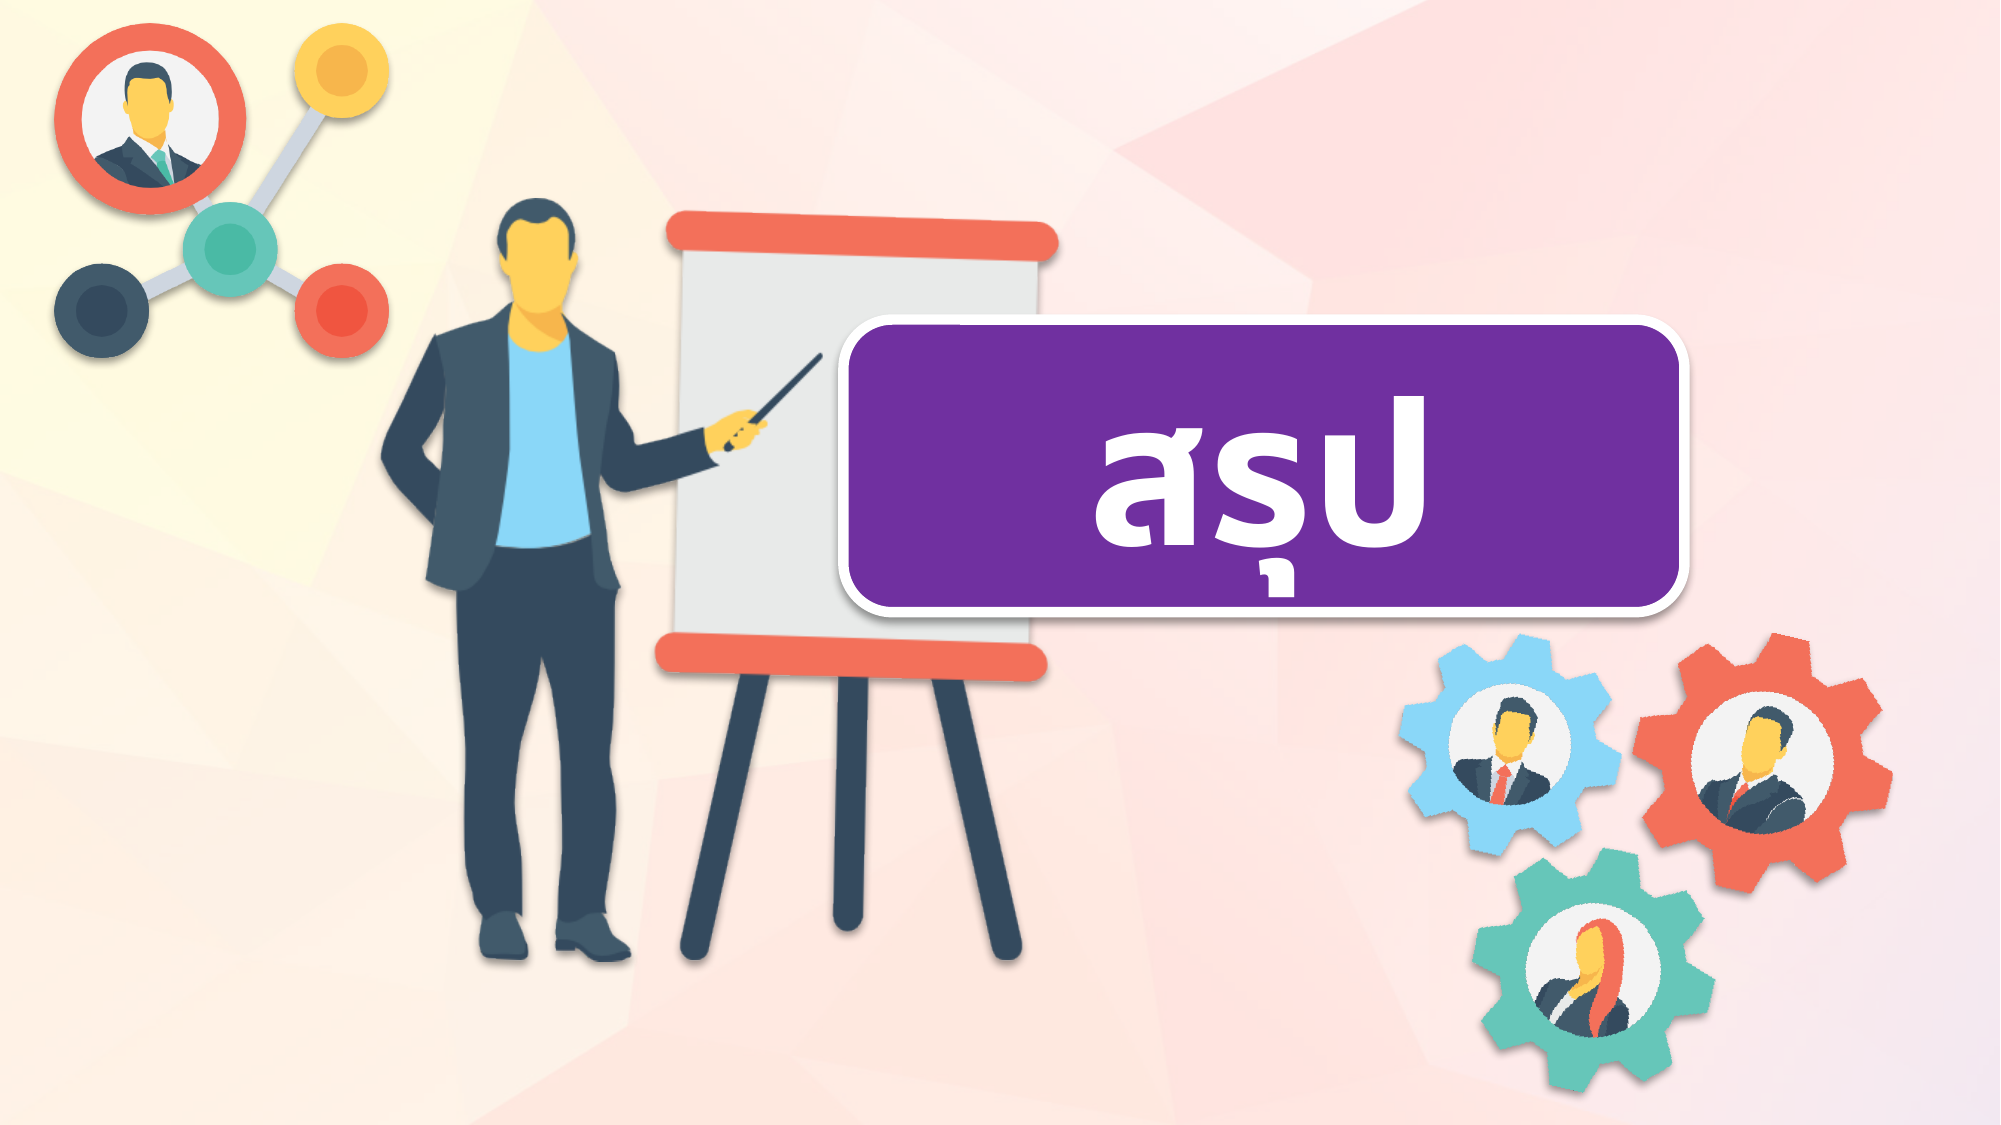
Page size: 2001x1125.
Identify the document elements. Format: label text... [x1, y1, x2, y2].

picture [1329, 556, 1917, 1125]
picture [54, 23, 1102, 962]
text_box สรุป [1102, 318, 1686, 614]
